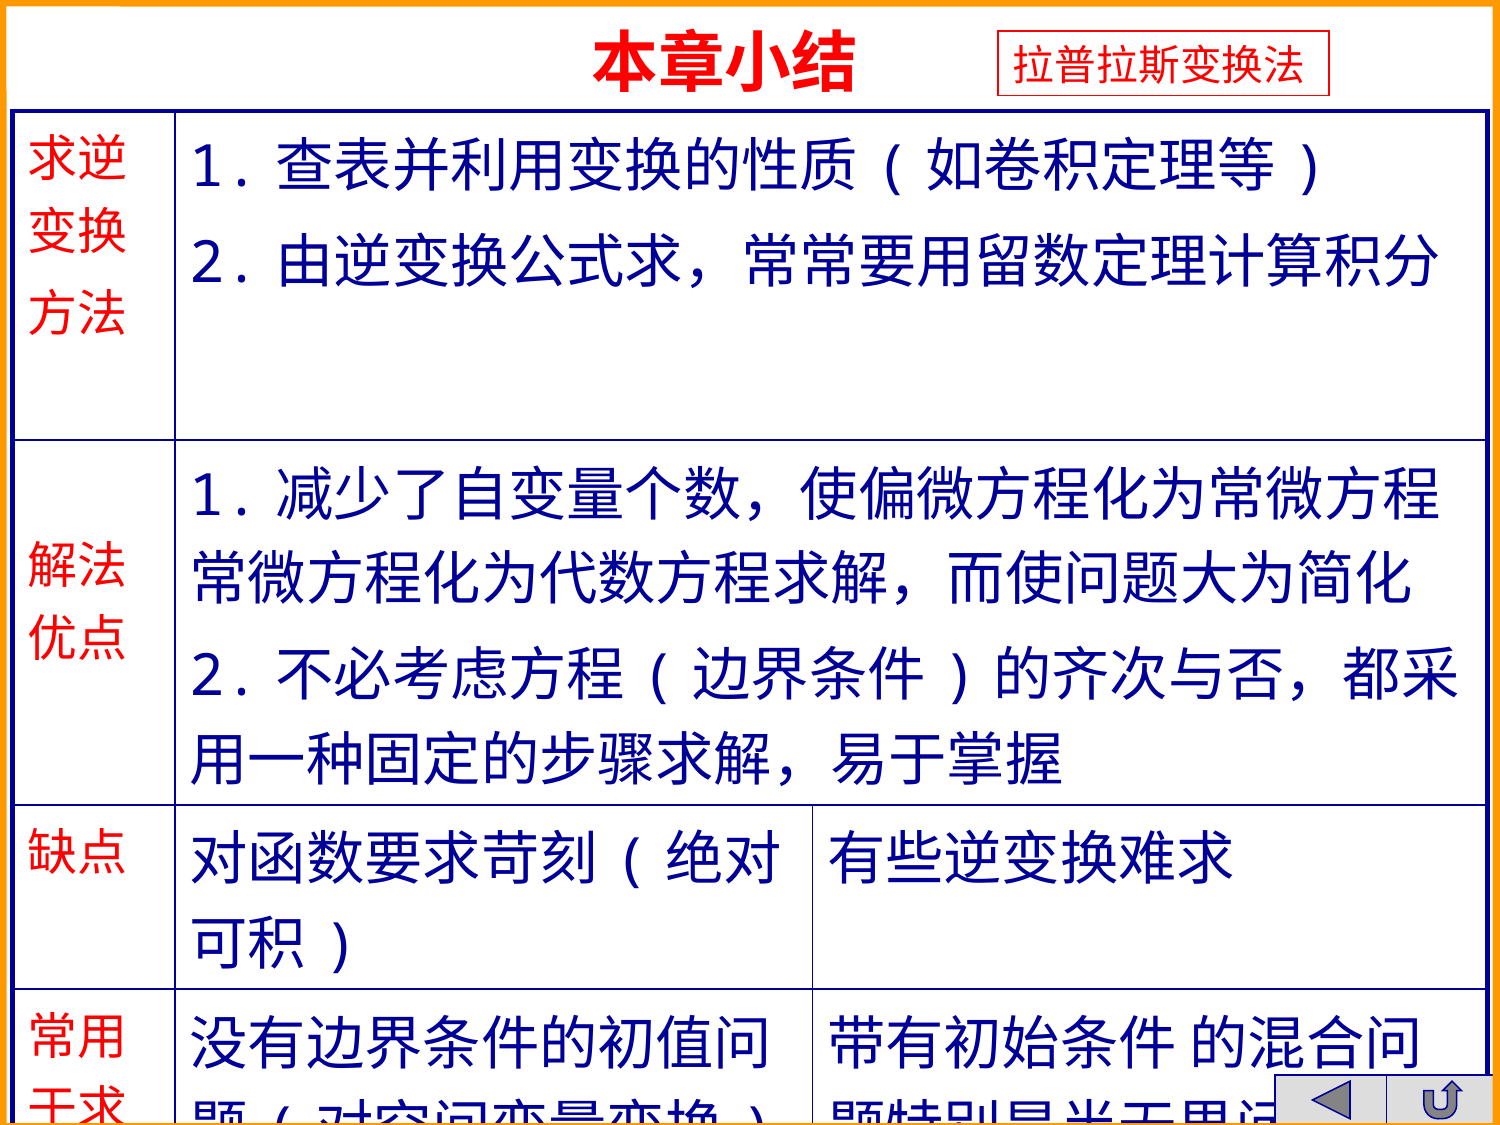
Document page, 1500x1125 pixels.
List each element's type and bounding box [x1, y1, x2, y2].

text_box [0, 0, 1500, 1125]
